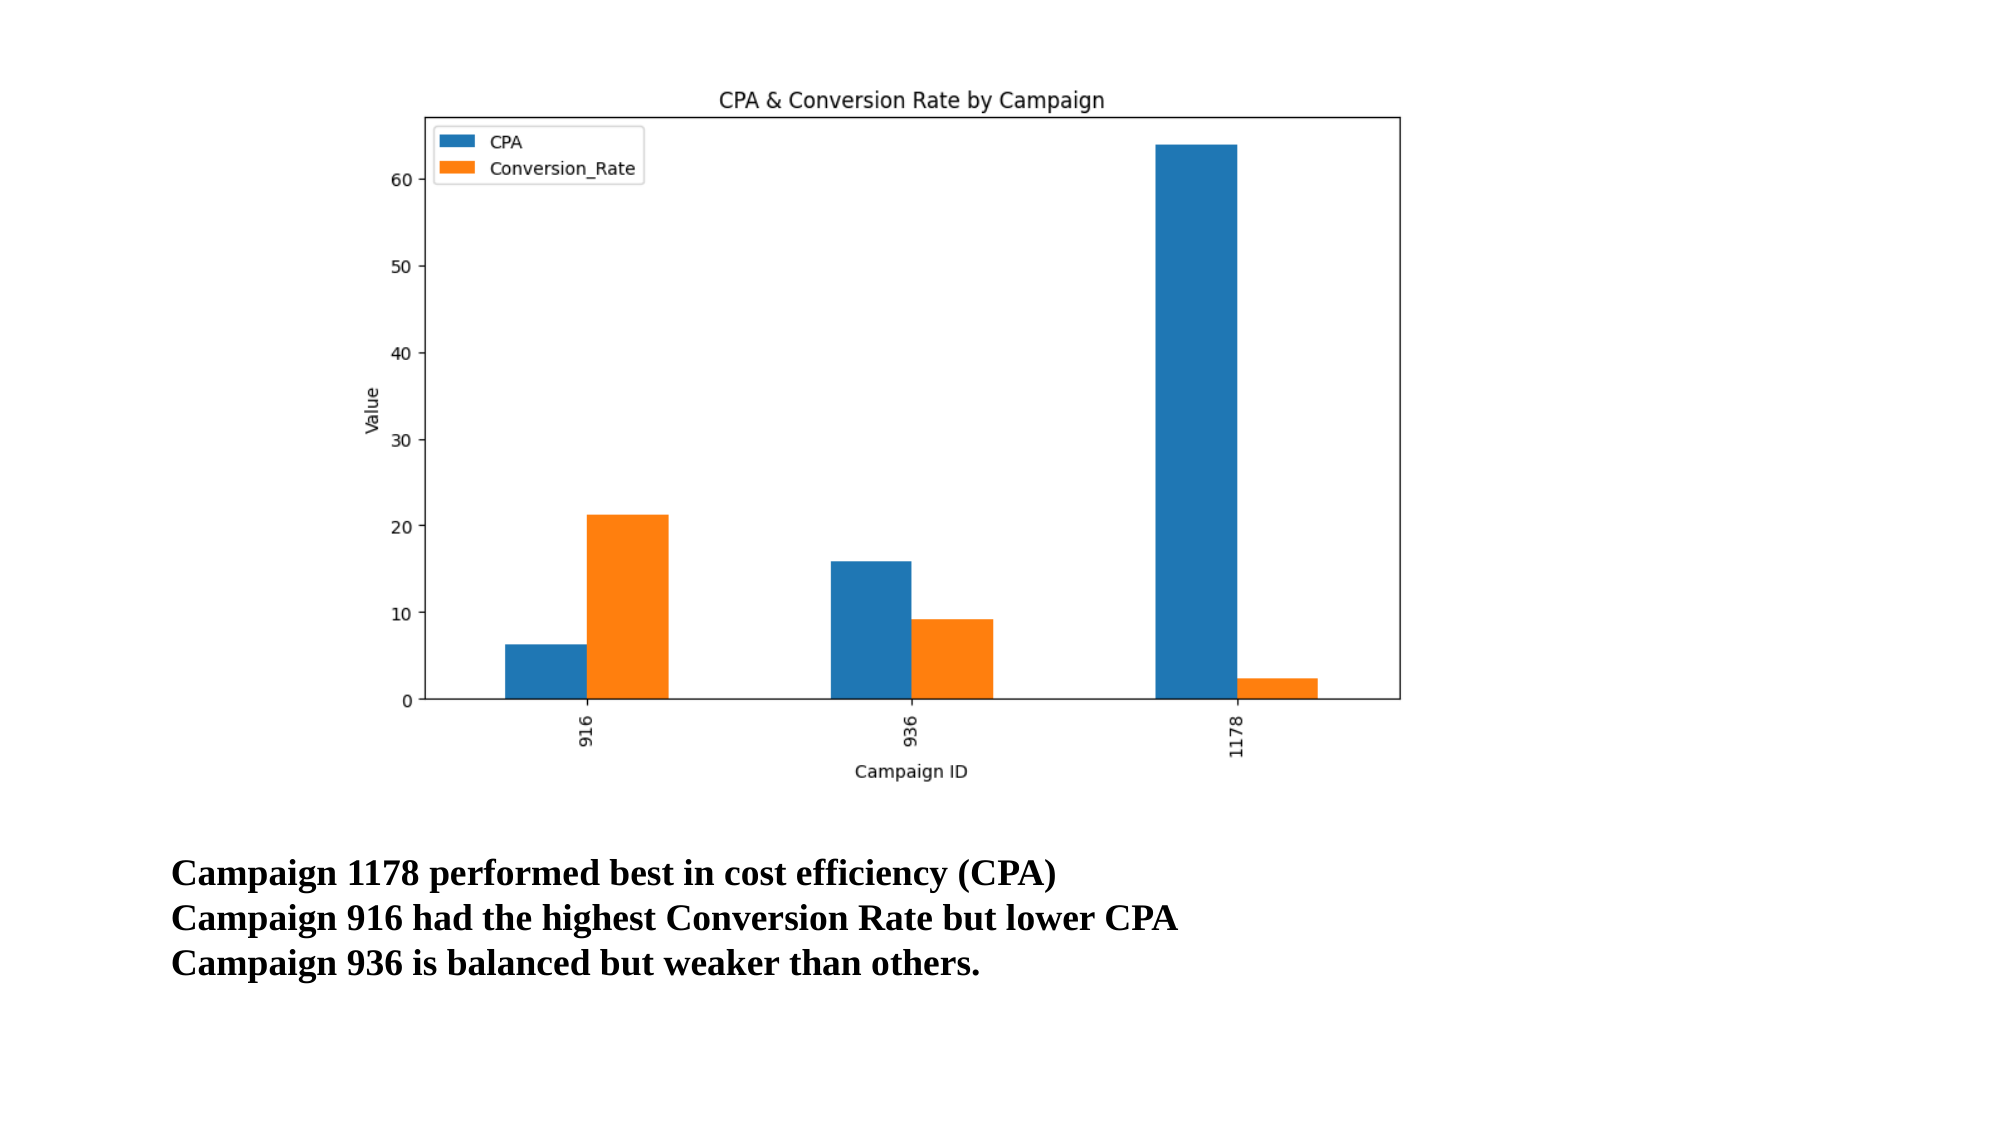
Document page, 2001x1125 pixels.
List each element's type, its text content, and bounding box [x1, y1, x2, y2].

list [353, 78, 1411, 793]
text_box Campaign 1178 performed best in cost efficiency (CPA) Campaign 916 had the highest Conversion Rate but lower CPA Campaign 936 is balanced but weaker than others. [156, 840, 1608, 990]
